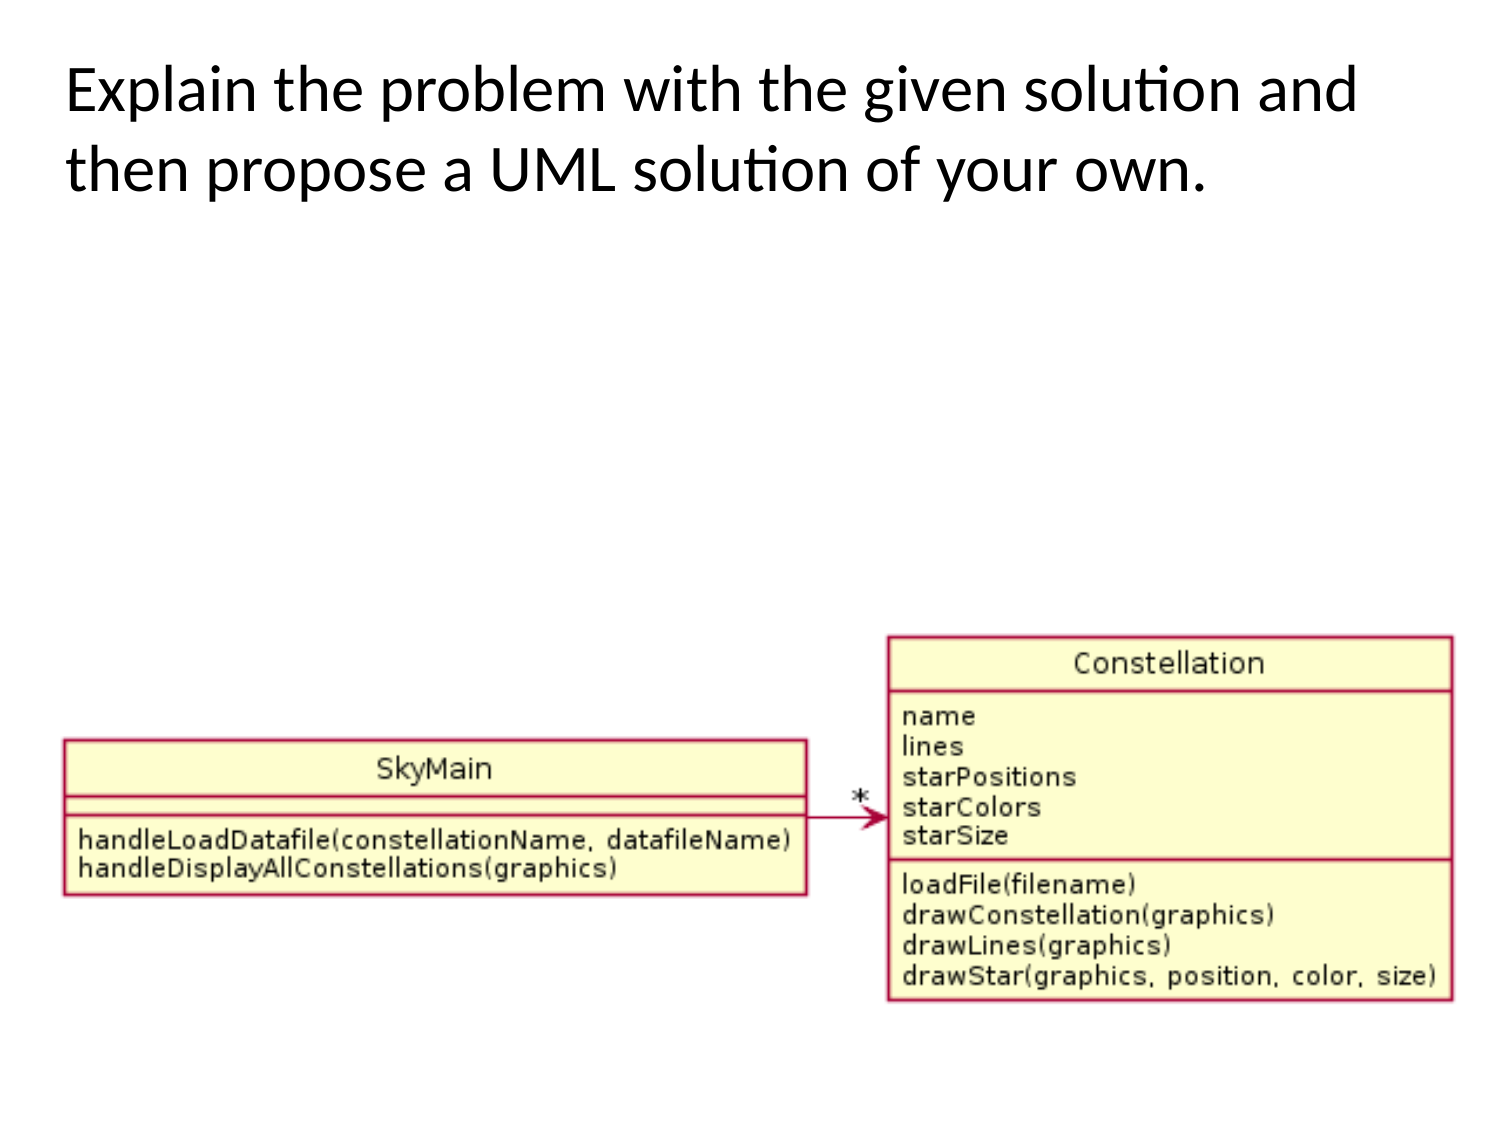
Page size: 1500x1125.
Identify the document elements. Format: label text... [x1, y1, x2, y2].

picture [49, 618, 1476, 1023]
list Explain the problem with the given solution and then propose a UML solution of your own. [50, 37, 1400, 613]
